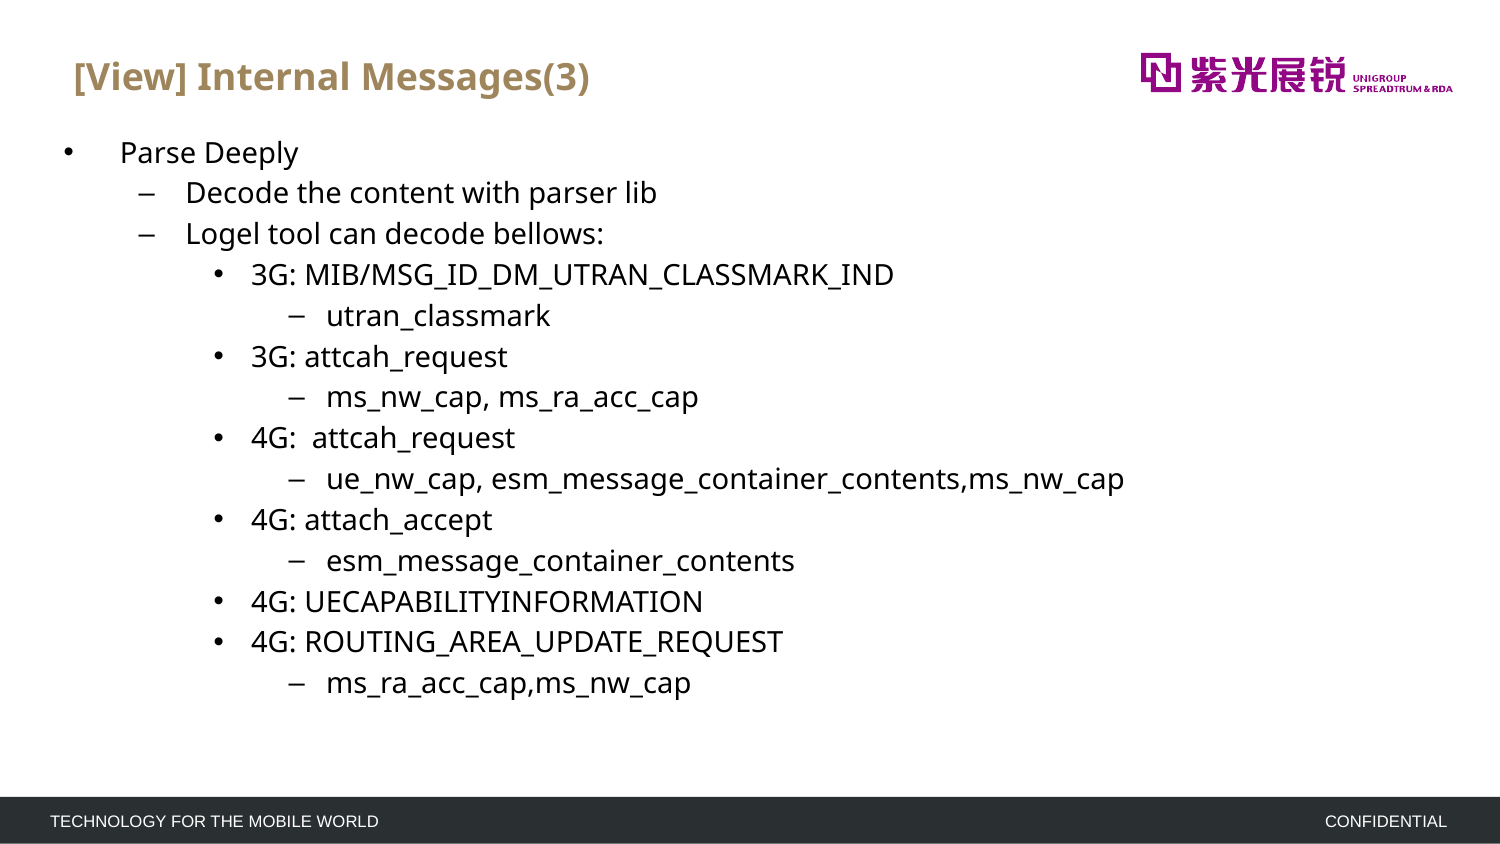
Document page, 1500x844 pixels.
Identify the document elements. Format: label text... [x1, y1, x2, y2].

title [View] Internal Messages(3) [58, 45, 1004, 164]
list Parse Deeply Decode the content with parser lib Logel tool can decode bellows: 3G: MIB/MSG_ID_DM_UTRAN_CLASSMARK_IND utran_classmark 3G: attcah_request ms_nw_cap, ms_ra_acc_cap 4G: attcah_request ue_nw_cap, esm_message_container_contents,ms_nw_cap 4G: attach_accept esm_message_container_contents 4G: UECAPABILITYINFORMATION 4G: ROUTING_AREA_UPDATE_REQUEST ms_ra_acc_cap,ms_nw_cap [48, 126, 1459, 791]
